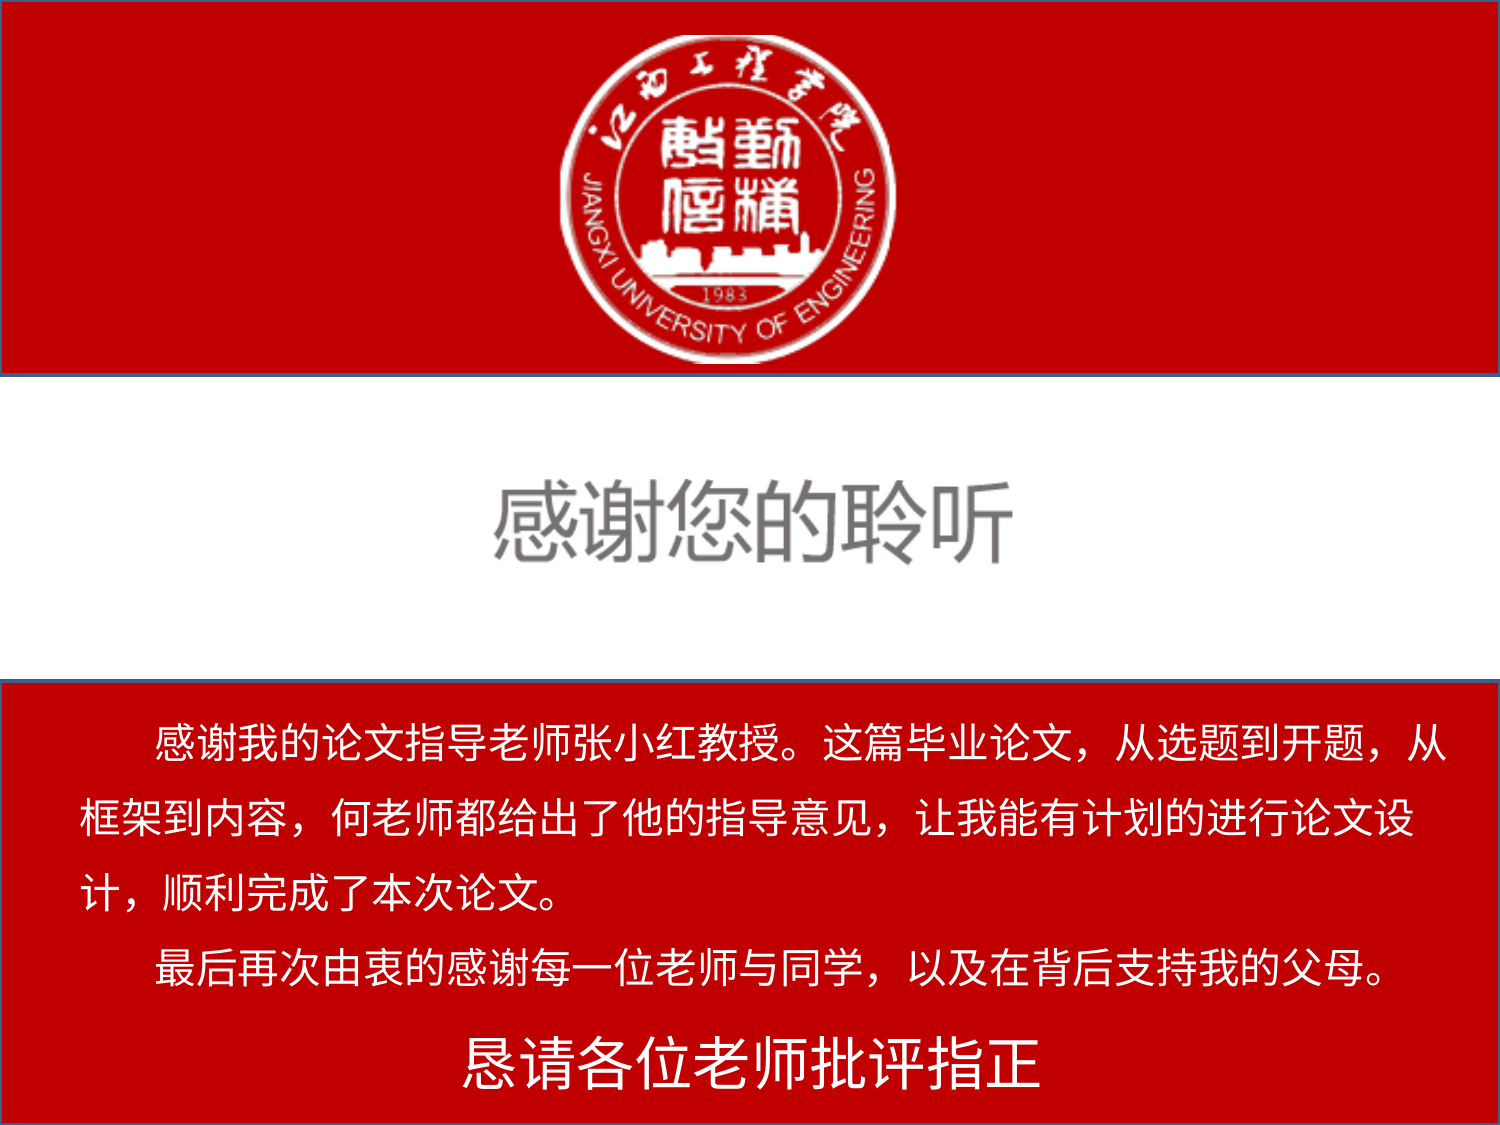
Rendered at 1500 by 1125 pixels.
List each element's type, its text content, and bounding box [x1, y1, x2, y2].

text_box 恳请各位老师批评指正 [445, 1075, 1067, 1105]
picture [488, 479, 1022, 570]
text_box 感谢我的论文指导老师张小红教授。这篇毕业论文，从选题到开题，从框架到内容，何老师都给出了他的指导意见，让我能有计划的进行论文设计，顺利完成了本次论文。 最后再次由衷的感谢每一位老师与同学，以及在背后支持我的父母。 [64, 684, 1472, 1075]
text_box [0, 0, 1500, 377]
picture [550, 34, 903, 364]
text_box [0, 679, 1500, 1125]
